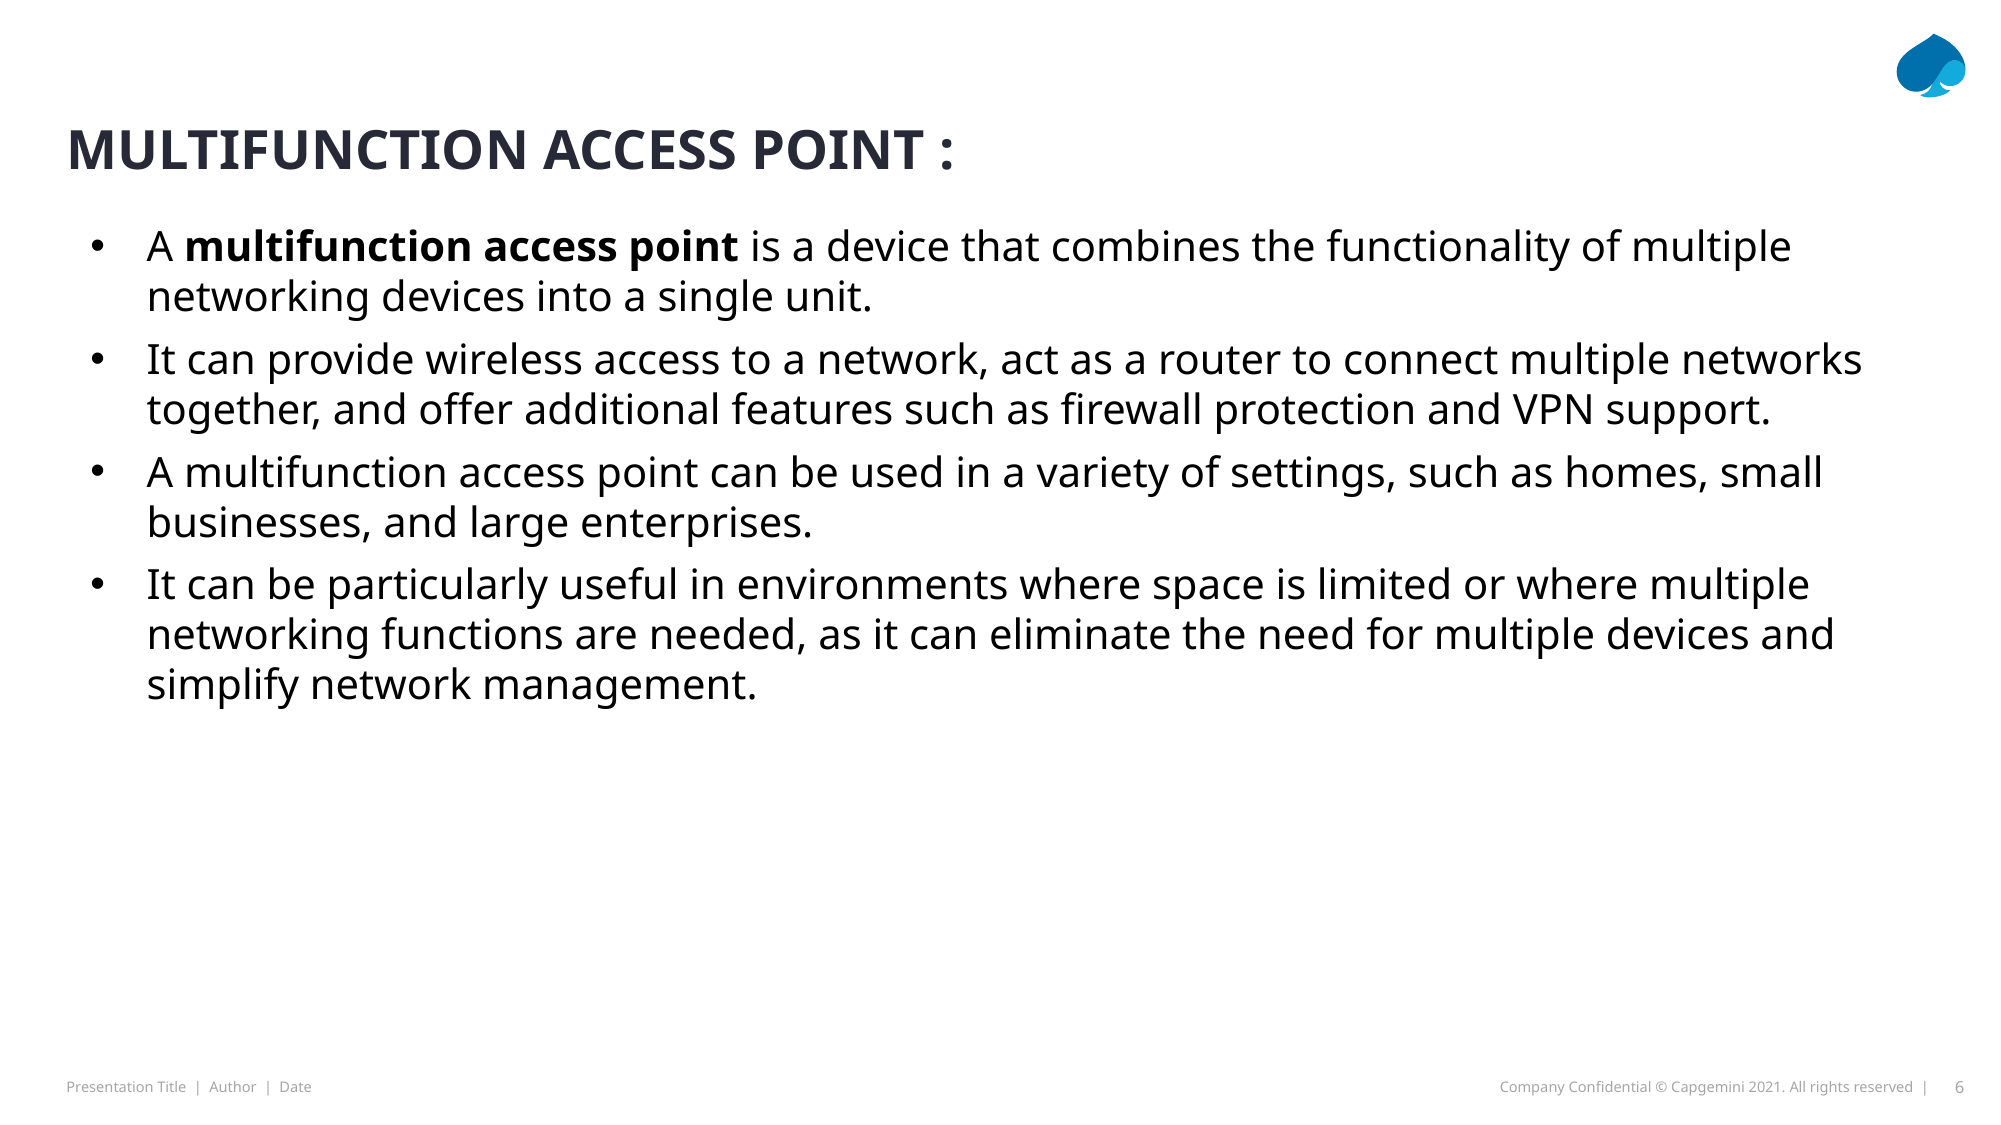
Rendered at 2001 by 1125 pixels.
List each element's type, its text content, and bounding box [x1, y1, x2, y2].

list A multifunction access point is a device that combines the functionality of multiple networking devices into a single unit. It can provide wireless access to a network, act as a router to connect multiple networks together, and offer additional features such as firewall protection and VPN support. A multifunction access point can be used in a variety of settings, such as homes, small businesses, and large enterprises. It can be particularly useful in environments where space is limited or where multiple networking functions are needed, as it can eliminate the need for multiple devices and simplify network management. [90, 219, 1958, 970]
title Multifunction Access Point : [66, 63, 1863, 182]
